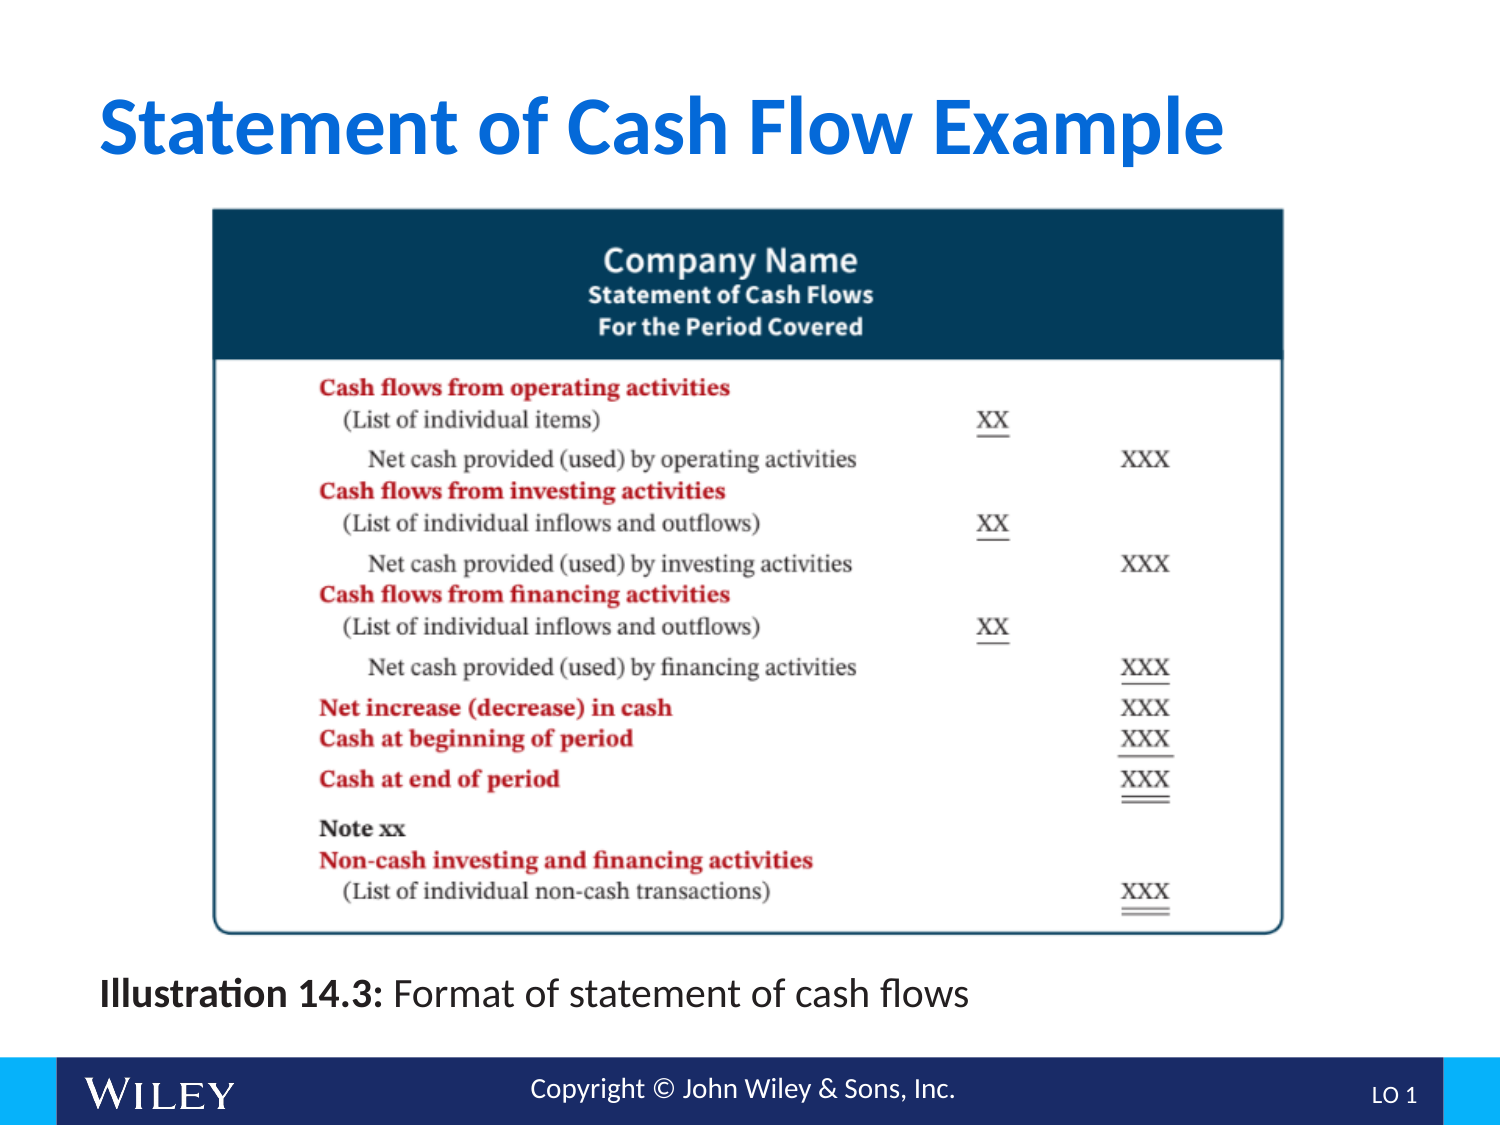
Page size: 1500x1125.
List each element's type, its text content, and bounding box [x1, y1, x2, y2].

list L O 1 [1309, 1065, 1433, 1125]
picture [199, 194, 1301, 971]
title Statement of Cash Flow Example [84, 75, 1416, 215]
list Illustration 14.3: Format of statement of cash flows [84, 957, 1416, 1035]
